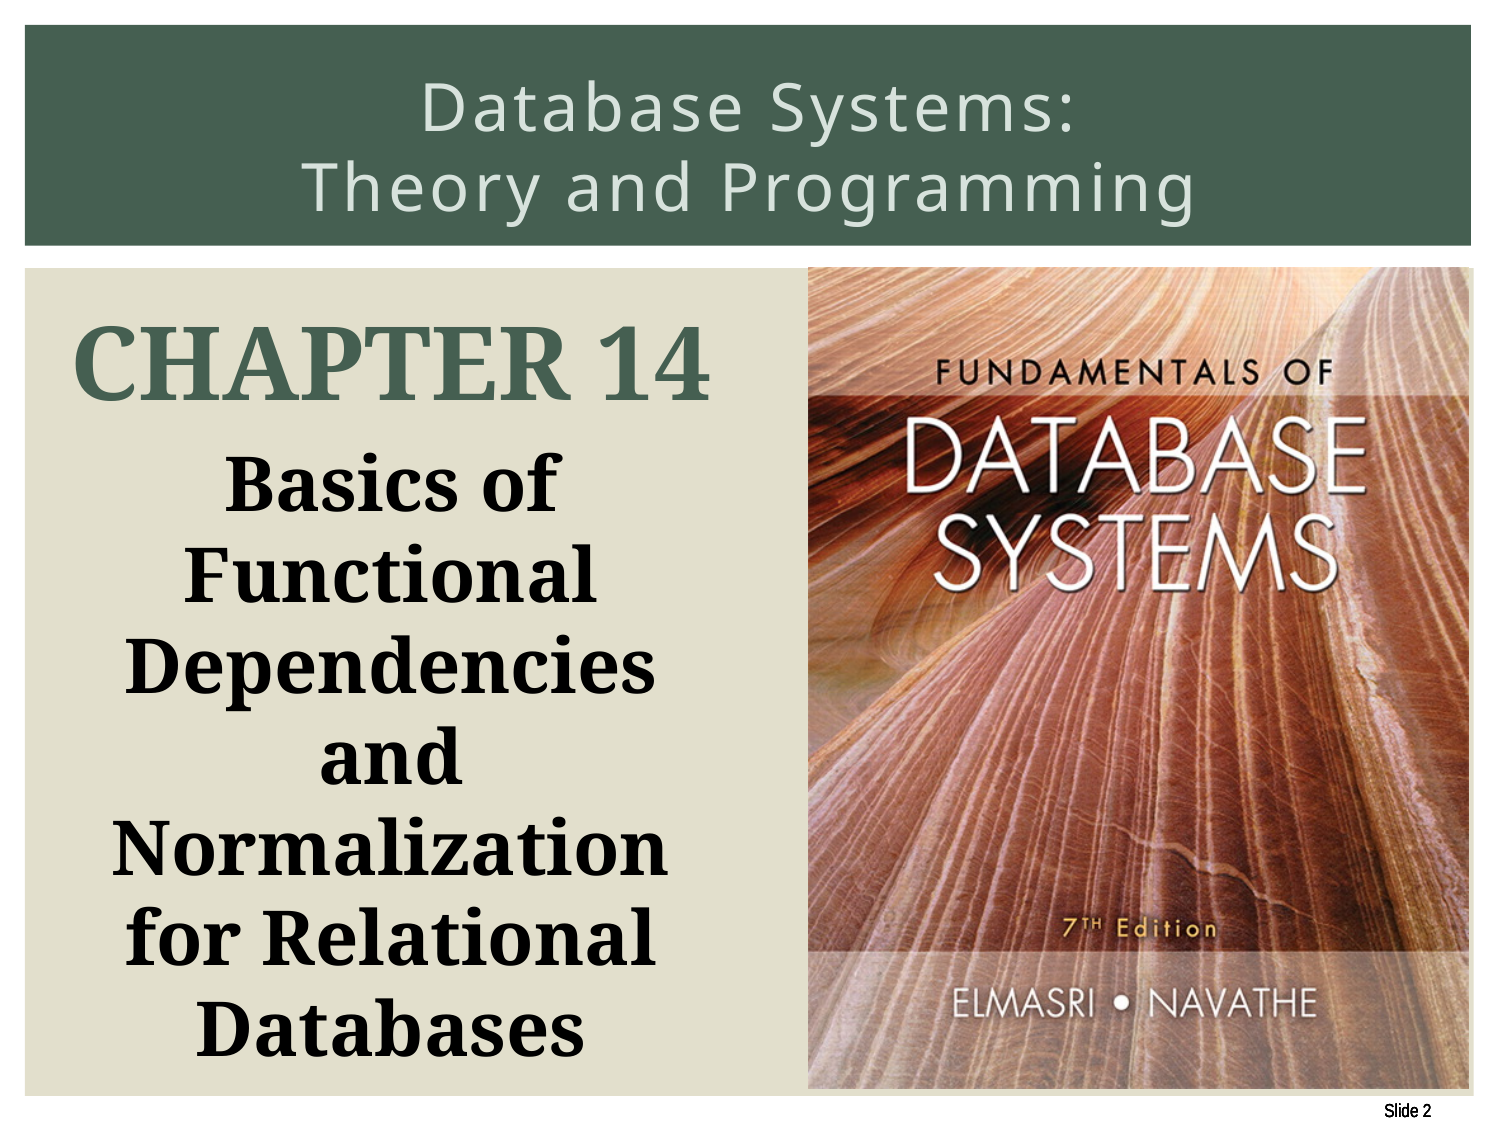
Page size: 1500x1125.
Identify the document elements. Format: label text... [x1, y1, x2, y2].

title Database Systems: Theory and Programming [62, 58, 1438, 232]
list Chapter 14 Basics of Functional Dependencies and Normalization for Relational Databases [44, 281, 738, 1088]
picture [808, 266, 1470, 1089]
